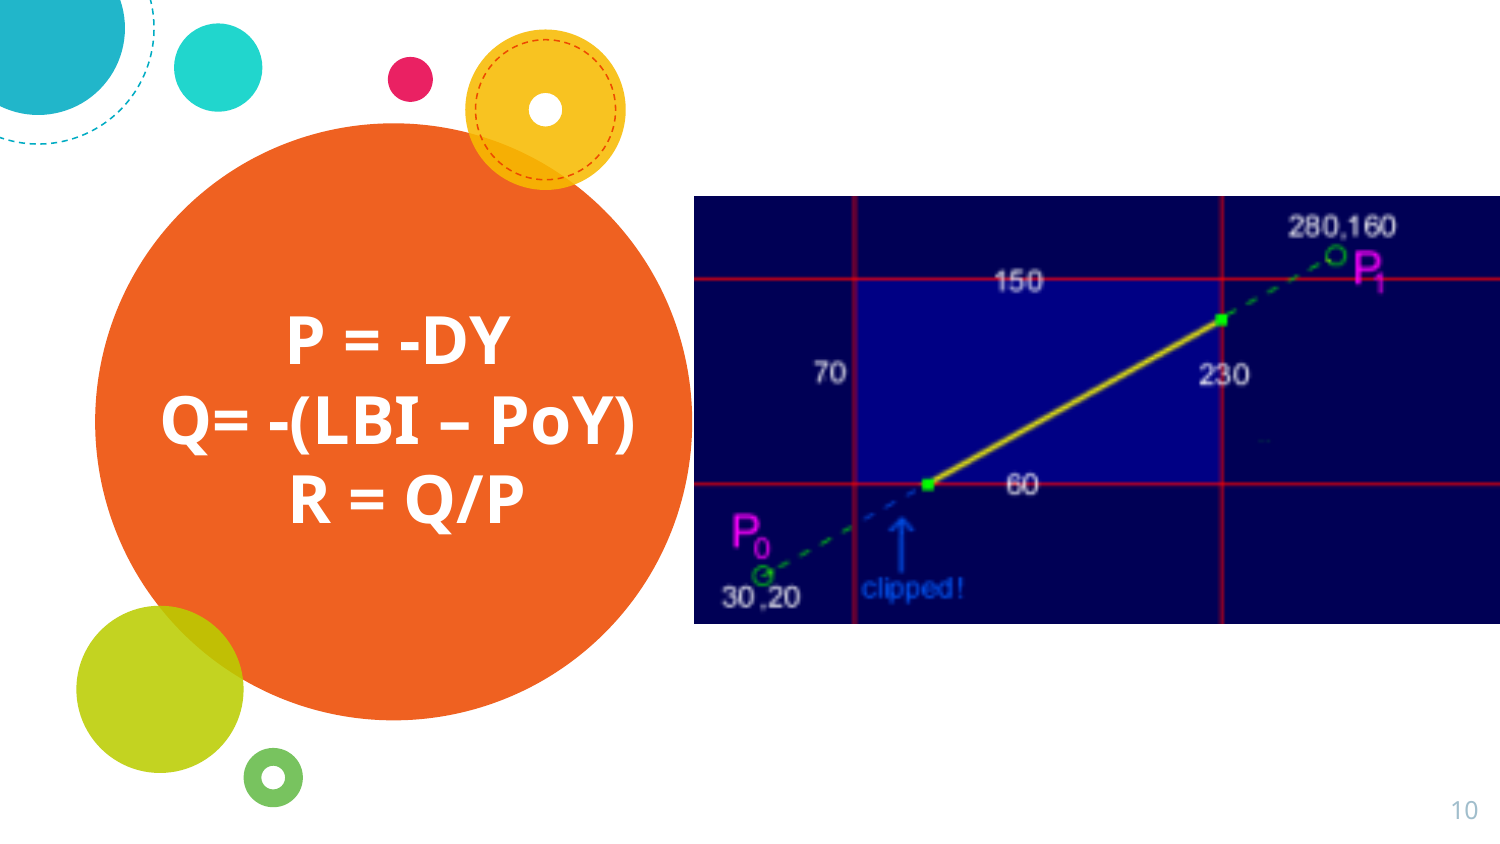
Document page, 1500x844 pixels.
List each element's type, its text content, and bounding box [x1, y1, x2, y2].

title P = -DY Q= -(LBI – PoY) R = Q/P [119, 267, 688, 553]
picture [693, 196, 1500, 625]
slide_number 10 [1416, 779, 1494, 844]
